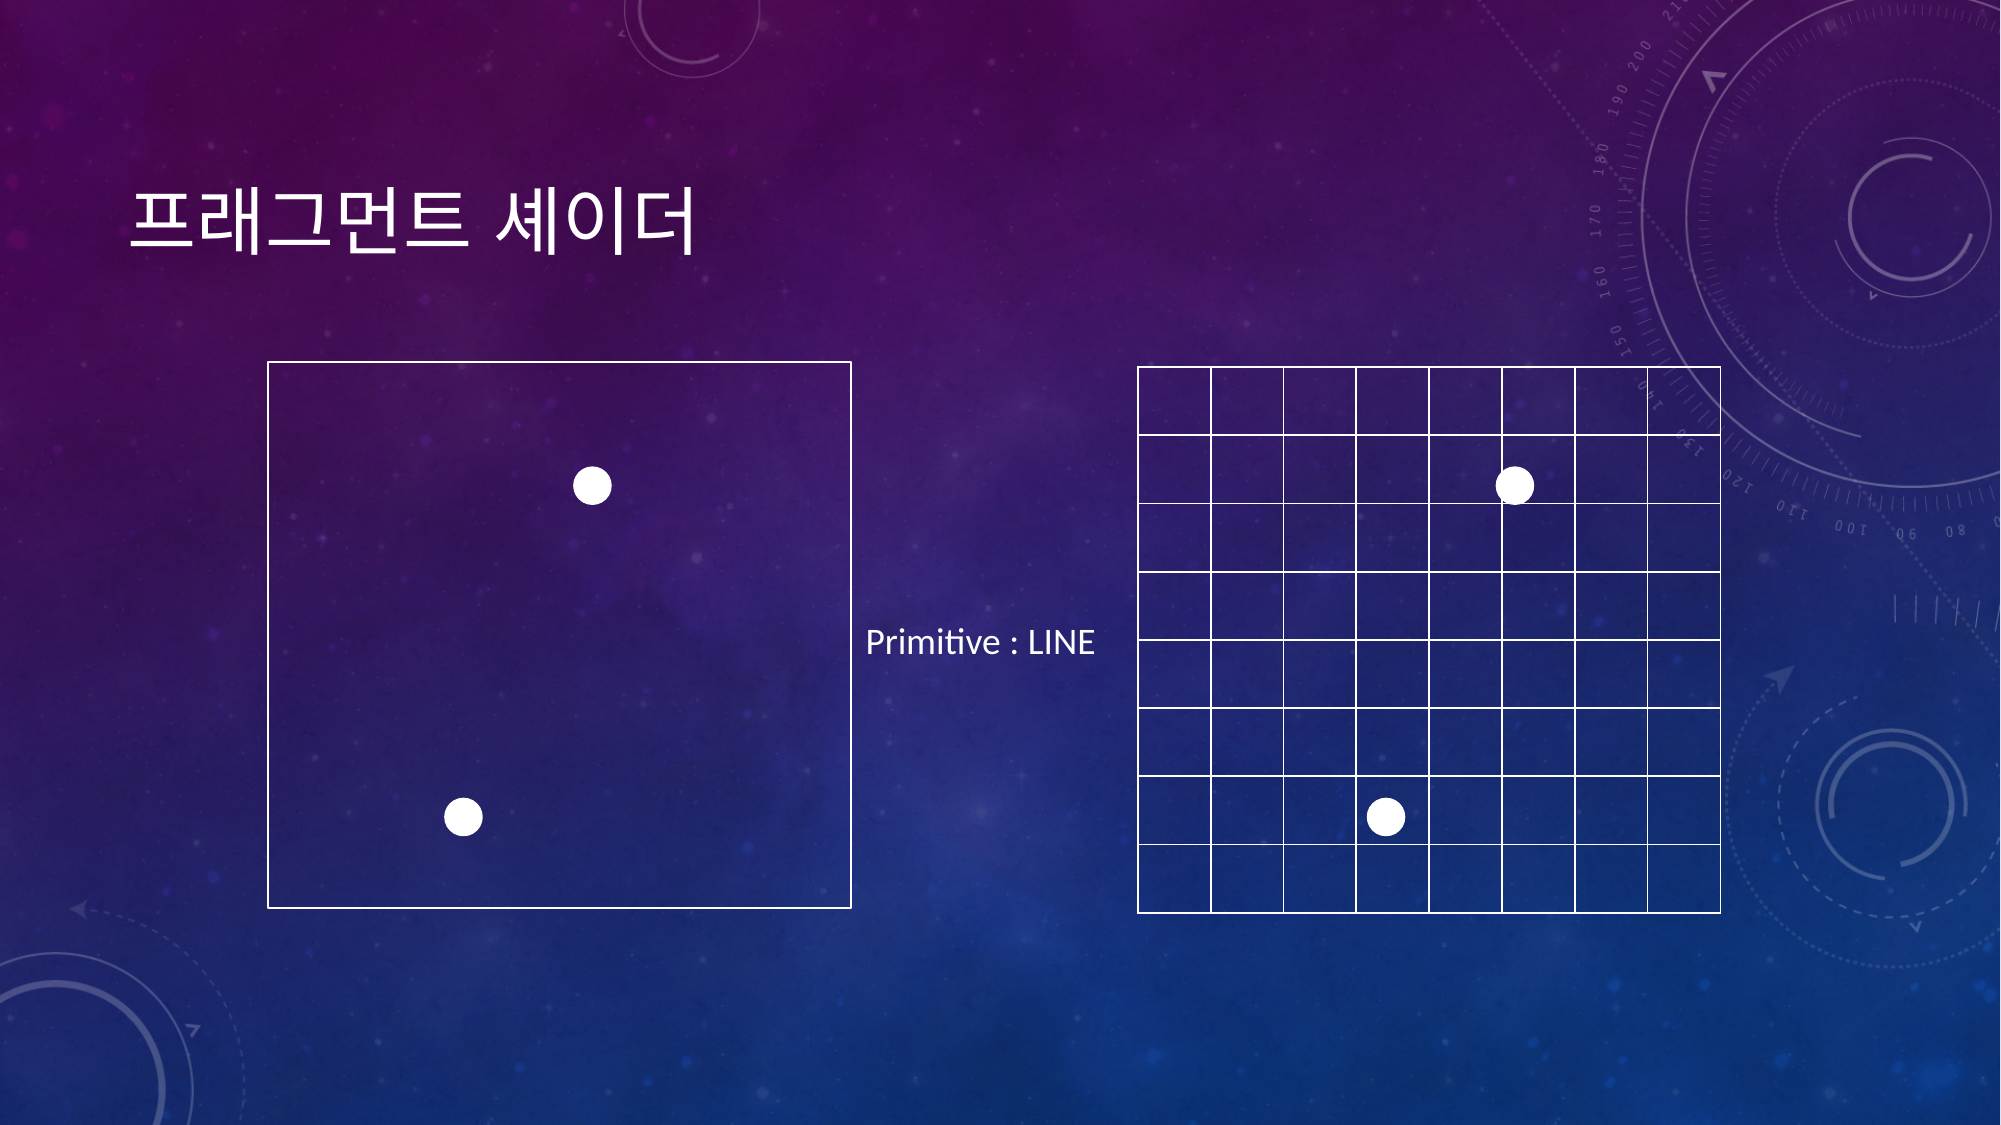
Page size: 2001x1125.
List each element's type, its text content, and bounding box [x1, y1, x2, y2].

table_cell [1430, 777, 1501, 844]
table_cell [1284, 845, 1355, 912]
table_cell [1357, 777, 1428, 844]
table_cell [1139, 709, 1210, 775]
picture [0, 0, 2001, 1125]
table_cell [1576, 641, 1647, 707]
table_cell [1212, 504, 1283, 571]
table_cell [1648, 777, 1720, 844]
table_header [1212, 368, 1283, 434]
table_cell [1576, 845, 1647, 912]
table_cell [1576, 436, 1647, 503]
table_cell [1284, 504, 1355, 571]
table_cell [1503, 777, 1574, 844]
table_cell [1139, 845, 1210, 912]
table_cell [1648, 573, 1720, 639]
table_cell [1503, 573, 1574, 639]
table_header [1576, 368, 1647, 434]
table_cell [1648, 504, 1720, 571]
text_box [1366, 797, 1406, 837]
table_cell [1139, 436, 1210, 503]
table_cell [1357, 845, 1428, 912]
table_cell [1503, 504, 1574, 571]
text_box [1495, 466, 1535, 505]
table_cell [1284, 777, 1355, 844]
table_cell [1576, 573, 1647, 639]
table_cell [1503, 436, 1574, 503]
table_cell [1284, 641, 1355, 707]
table_header [1357, 368, 1428, 434]
table_cell [1357, 709, 1428, 775]
table_cell [1357, 504, 1428, 571]
table_header [1139, 368, 1210, 434]
table_cell [1576, 709, 1647, 775]
table_cell [1212, 436, 1283, 503]
table_cell [1648, 641, 1720, 707]
table_cell [1212, 709, 1283, 775]
table_cell [1576, 504, 1647, 571]
table_cell [1284, 709, 1355, 775]
table_cell [1503, 845, 1574, 912]
table_cell [1357, 436, 1428, 503]
table_cell [1648, 845, 1720, 912]
table_cell [1212, 777, 1283, 844]
table_cell [1503, 641, 1574, 707]
table_cell [1430, 504, 1501, 571]
table_header [1648, 368, 1720, 434]
table_cell [1139, 777, 1210, 844]
table_cell [1139, 504, 1210, 571]
title 프래그먼트 셰이더 [112, 99, 1775, 339]
table_cell [1648, 709, 1720, 775]
table_cell [1284, 573, 1355, 639]
table_cell [1430, 436, 1501, 503]
table_header [1430, 368, 1501, 434]
table_cell [1357, 641, 1428, 707]
table_cell [1503, 709, 1574, 775]
table_cell [1357, 573, 1428, 639]
text_box Primitive : LINE [852, 609, 1142, 670]
table_cell [1648, 436, 1720, 503]
table_cell [1212, 573, 1283, 639]
table_cell [1139, 641, 1210, 707]
table_cell [1284, 436, 1355, 503]
table_cell [1430, 845, 1501, 912]
table_header [1503, 368, 1574, 434]
table_cell [1212, 845, 1283, 912]
table_cell [1576, 777, 1647, 844]
table_cell [1430, 573, 1501, 639]
table_cell [1430, 709, 1501, 775]
table_header [1284, 368, 1355, 434]
table_cell [1430, 641, 1501, 707]
table_cell [1139, 573, 1210, 639]
text_box [266, 360, 852, 909]
table_cell [1212, 641, 1283, 707]
